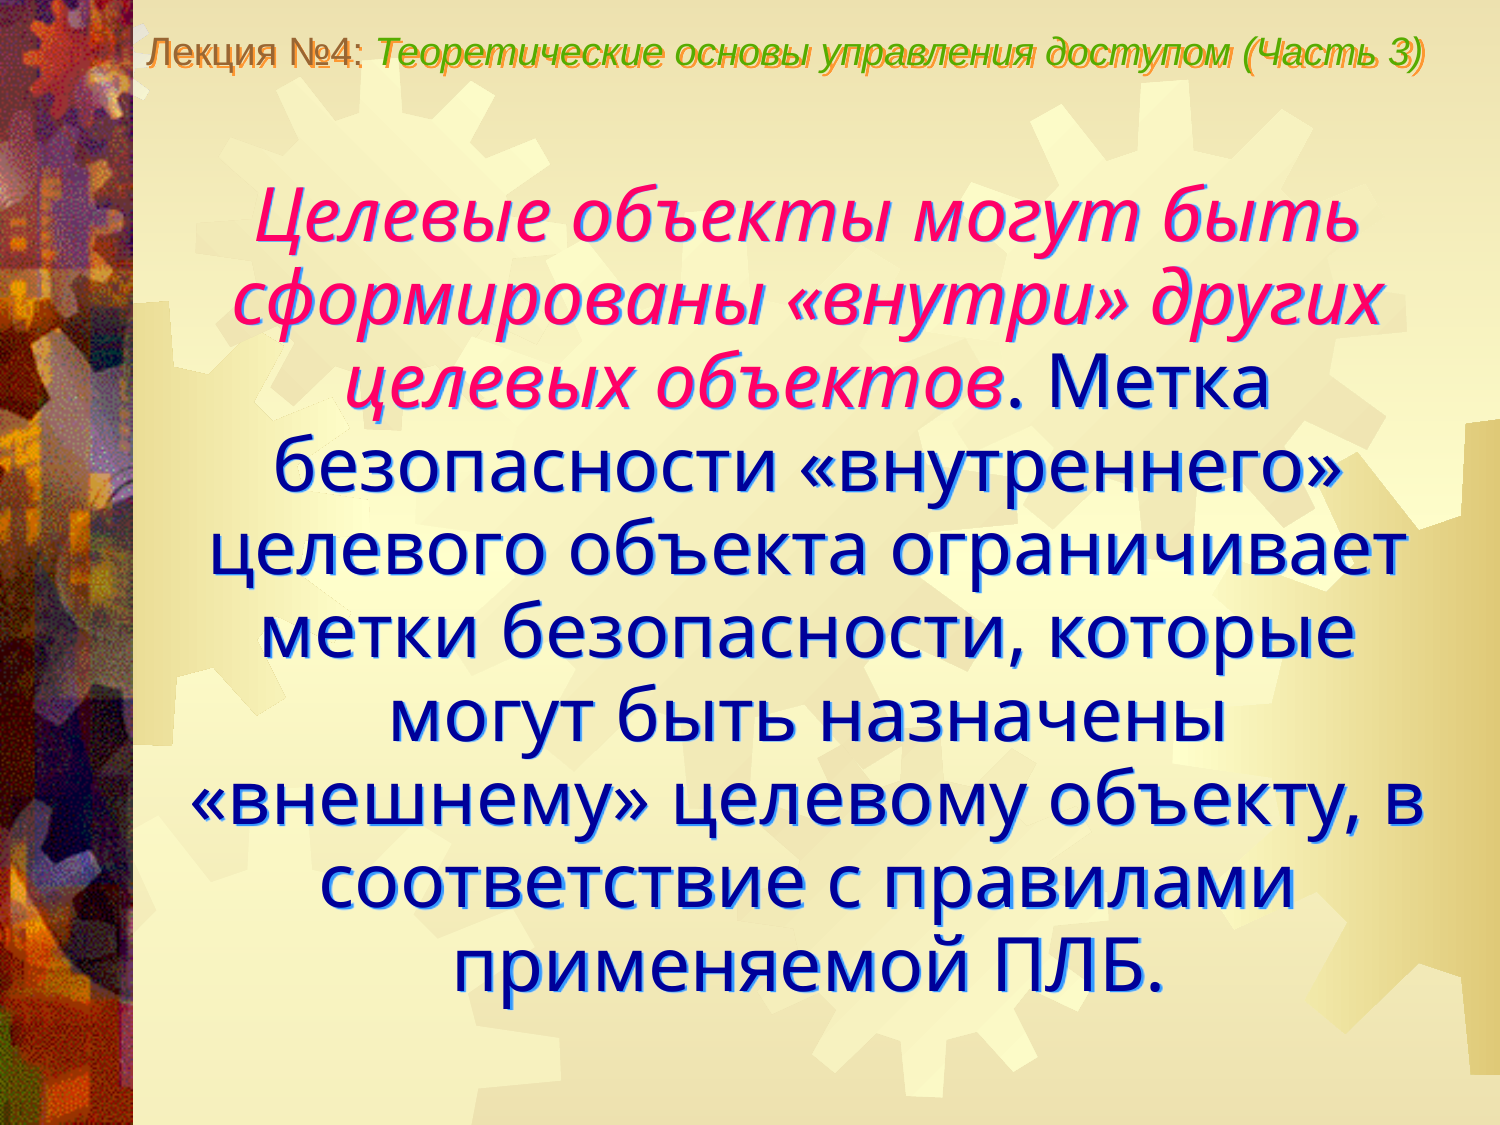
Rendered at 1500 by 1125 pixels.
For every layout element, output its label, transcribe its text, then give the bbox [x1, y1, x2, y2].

text_box Лекция №4: Теоретические основы управления доступом (Часть 3) [123, 31, 1500, 75]
text_box Целевые объекты могут быть сформированы «внутри» других целевых объектов. Метка безопасности «внутреннего» целевого объекта ограничивает метки безопасности, которые могут быть назначены «внешнему» целевому объекту, в соответствие с правилами применяемой ПЛБ. [152, 172, 1465, 1007]
picture [0, 0, 133, 1125]
